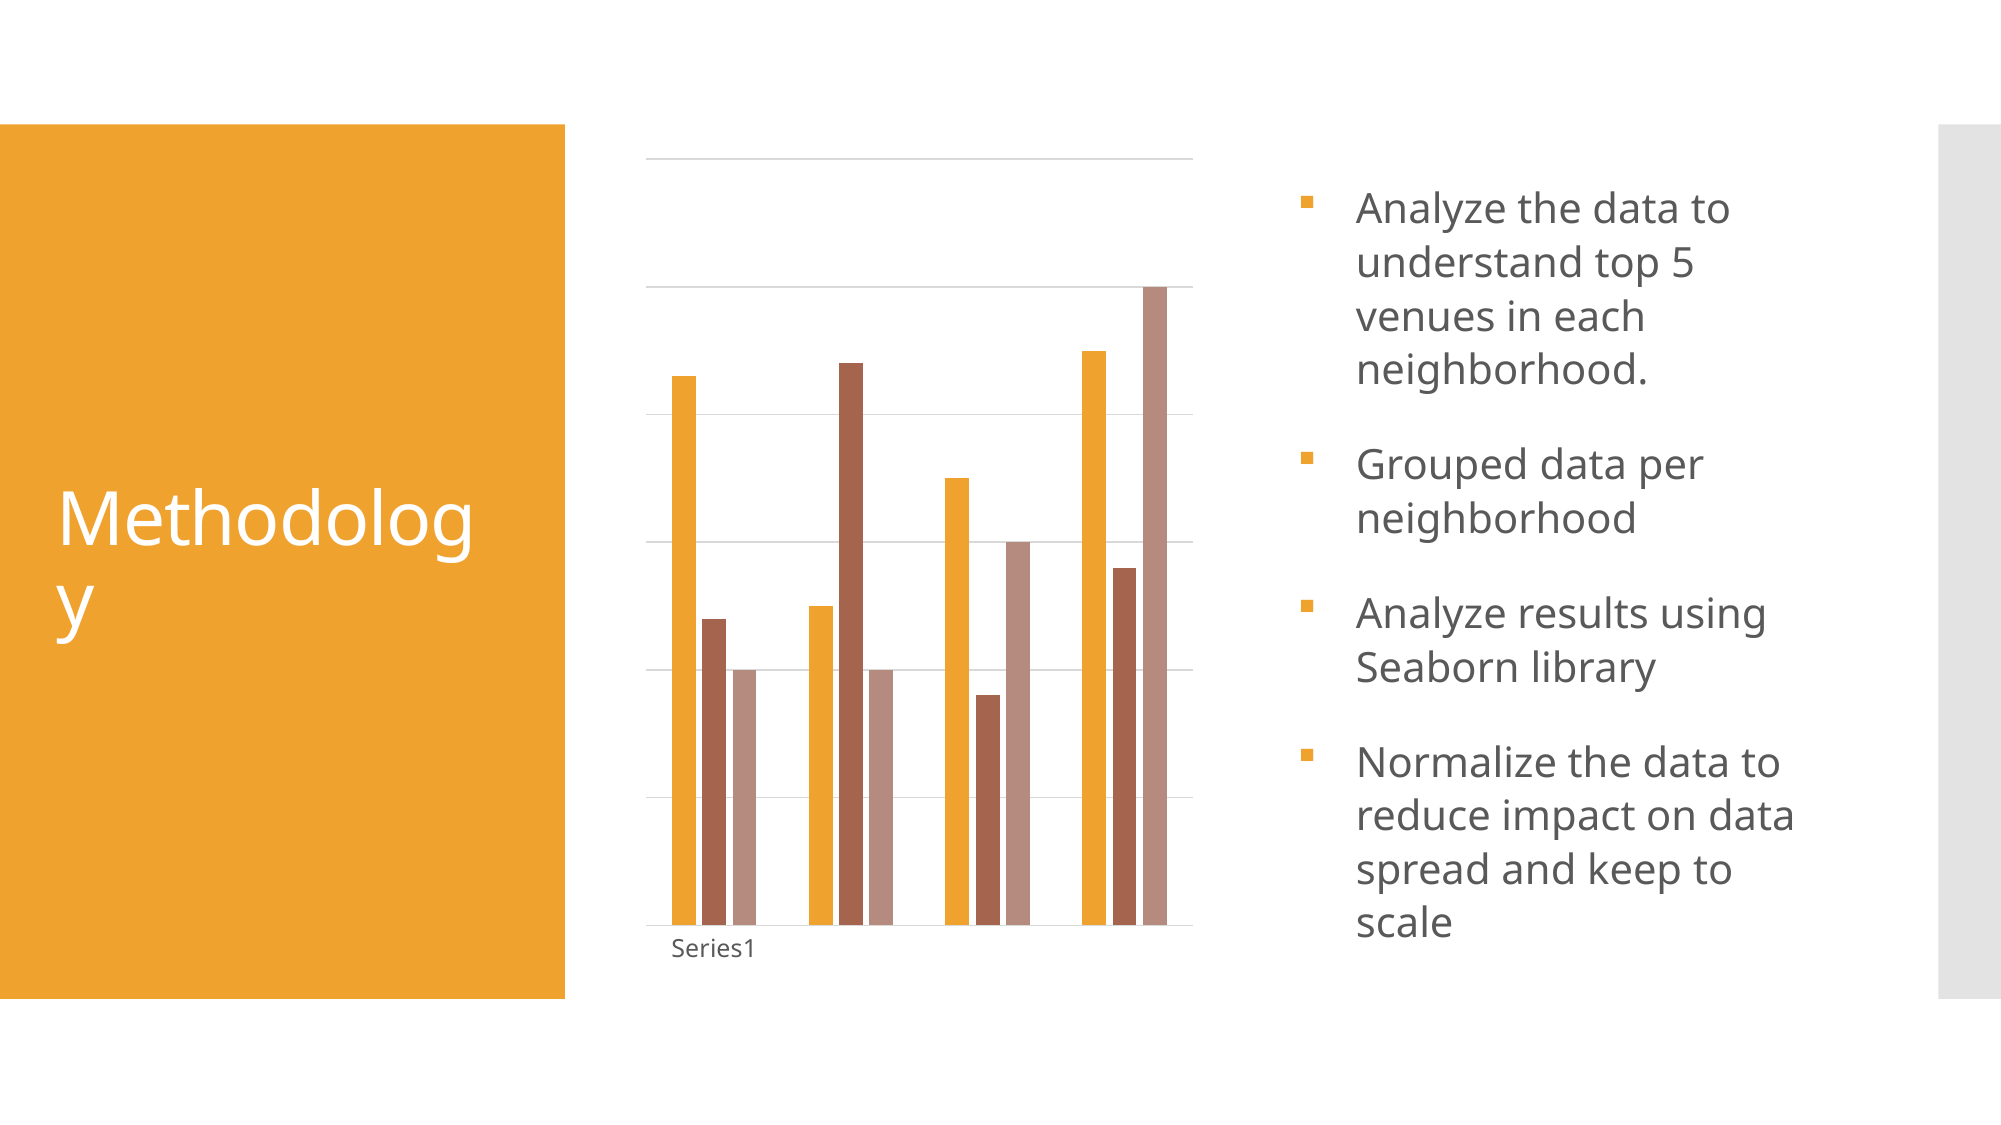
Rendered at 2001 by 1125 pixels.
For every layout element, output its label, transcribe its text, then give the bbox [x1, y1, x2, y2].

title Methodology [41, 184, 525, 940]
chart [634, 142, 1205, 983]
list Analyze the data to understand top 5 venues in each neighborhood. Grouped data per neighborhood Analyze results using Seaborn library Normalize the data to reduce impact on data spread and keep to scale [1282, 142, 1853, 983]
